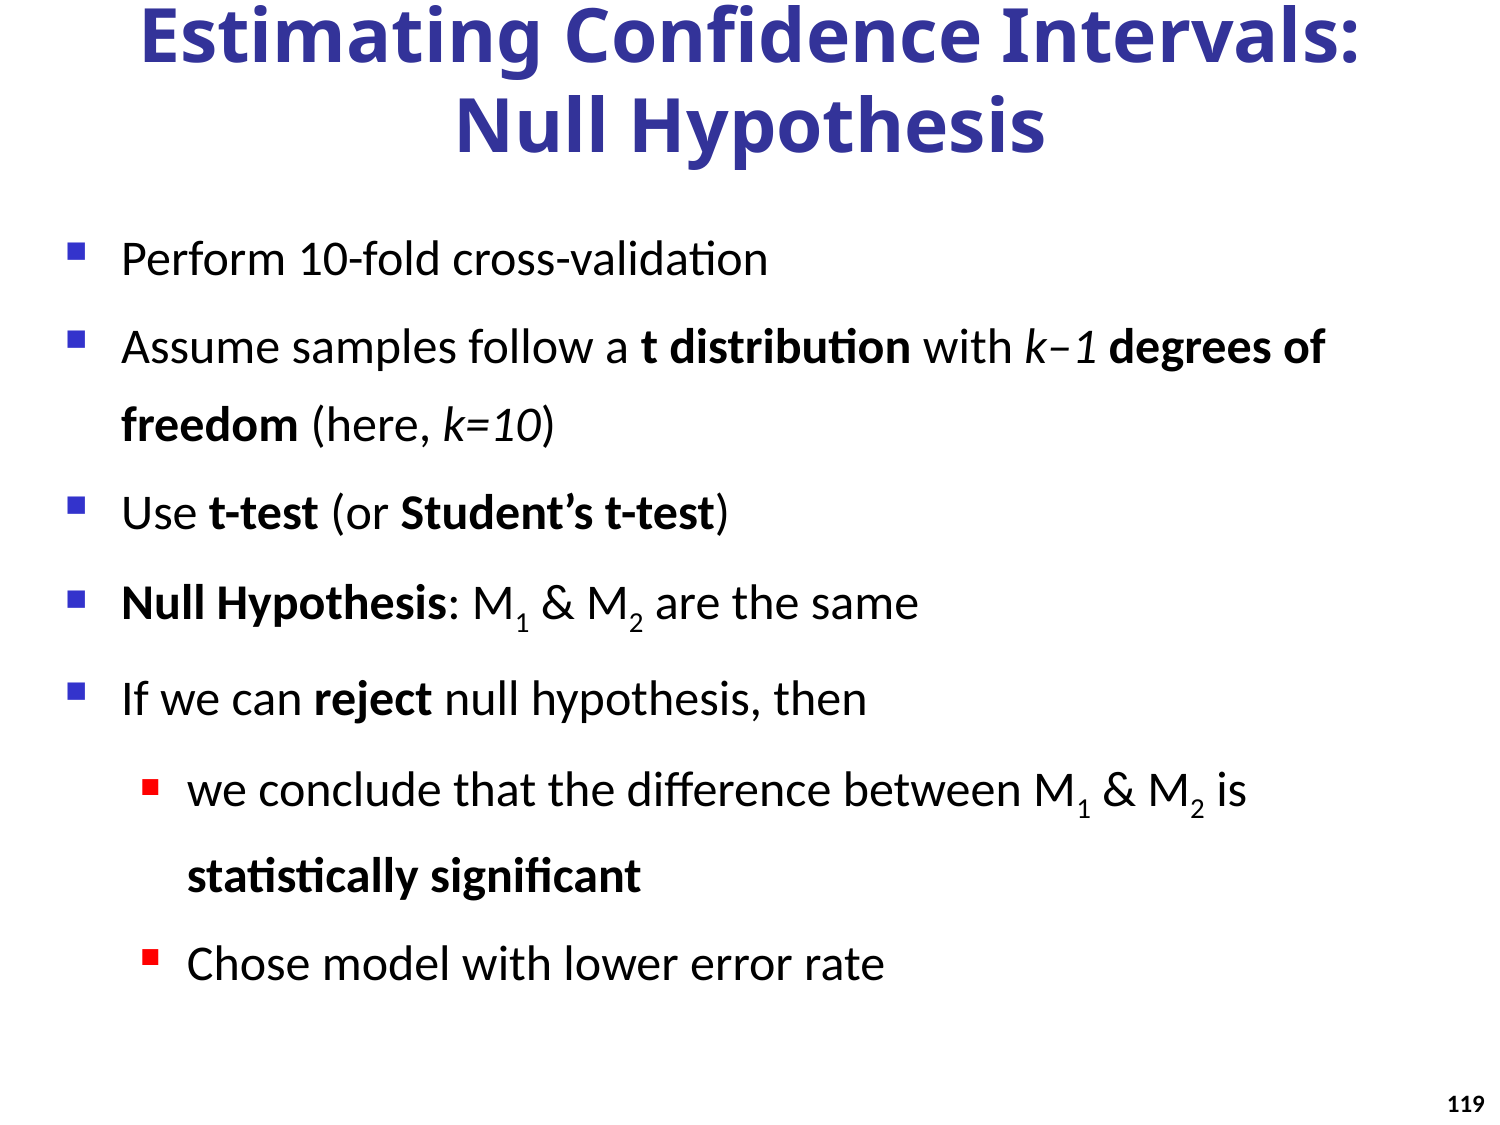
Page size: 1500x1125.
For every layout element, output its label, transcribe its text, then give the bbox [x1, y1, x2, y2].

text_box 119 [1187, 1062, 1500, 1125]
title Estimating Confidence Intervals: Null Hypothesis [0, 0, 1500, 175]
list Perform 10-fold cross-validation Assume samples follow a t distribution with k–1 degrees of freedom (here, k=10) Use t-test (or Student’s t-test) Null Hypothesis: M1 & M2 are the same If we can reject null hypothesis, then we conclude that the difference between M1 & M2 is statistically significant Chose model with lower error rate [50, 200, 1438, 1063]
